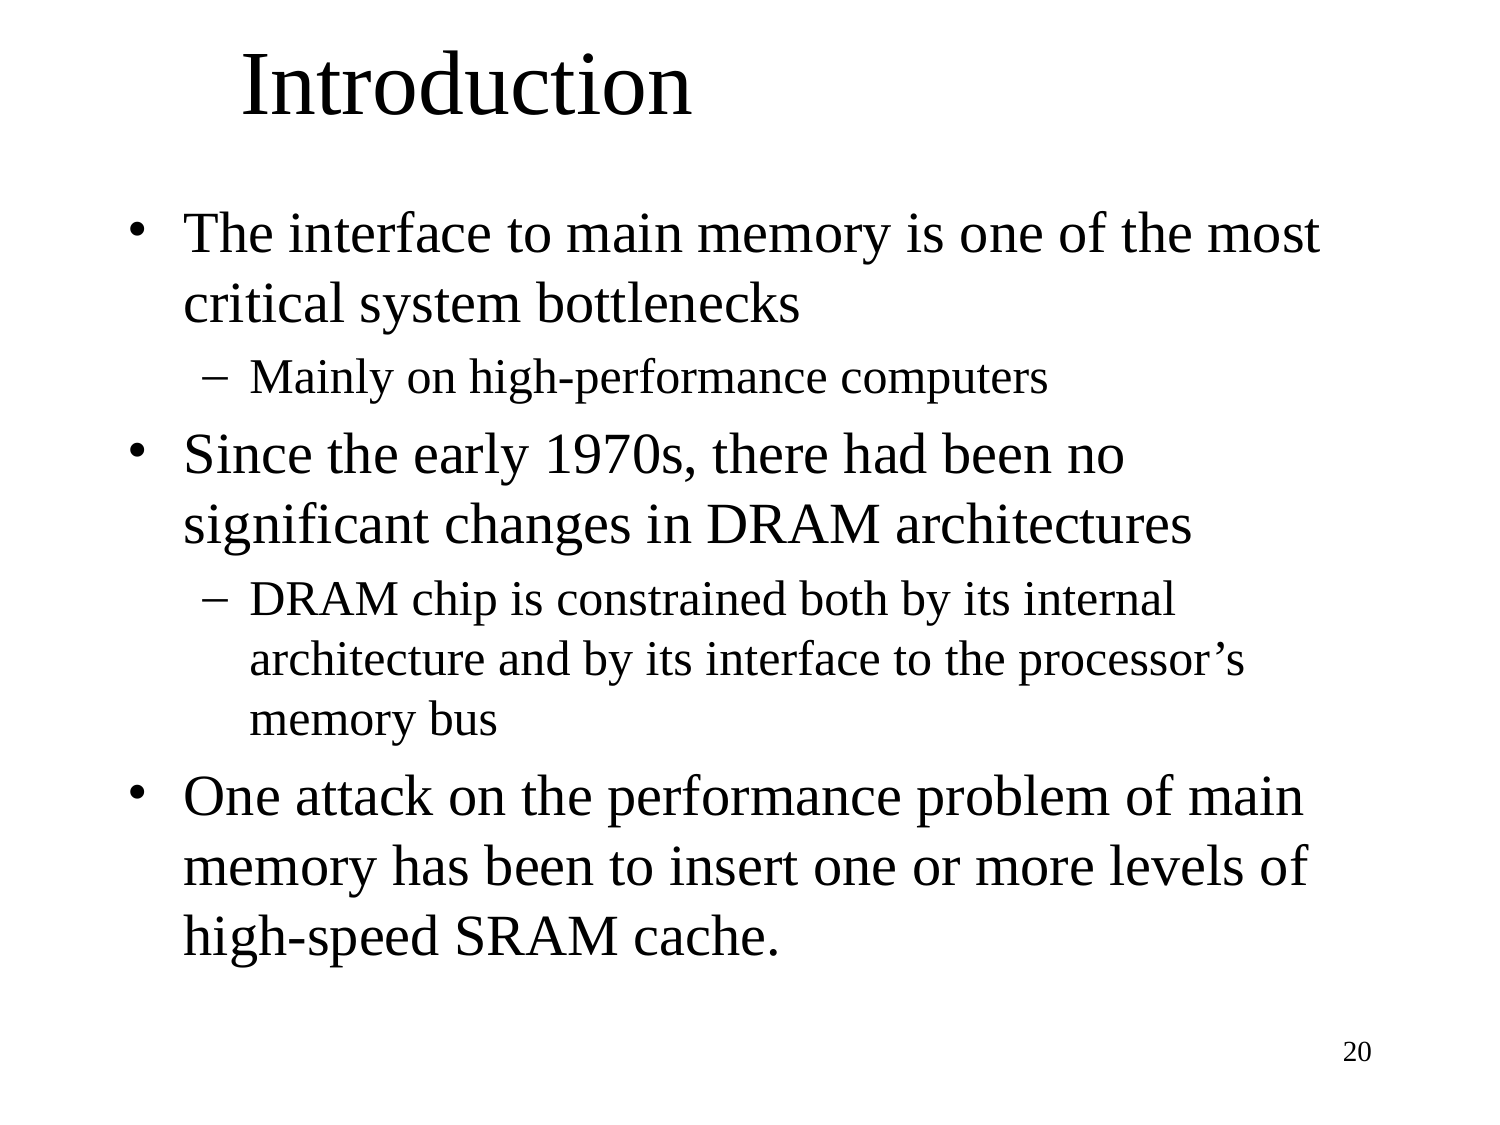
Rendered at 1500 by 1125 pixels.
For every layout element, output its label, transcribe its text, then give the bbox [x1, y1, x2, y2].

text_box Introduction [224, 0, 1500, 156]
slide_number ‹#› [1074, 1025, 1388, 1100]
list The interface to main memory is one of the most critical system bottlenecks Mainly on high-performance computers Since the early 1970s, there had been no significant changes in DRAM architectures DRAM chip is constrained both by its internal architecture and by its interface to the processor’s memory bus One attack on the performance problem of main memory has been to insert one or more levels of high-speed SRAM cache. [112, 186, 1388, 1000]
